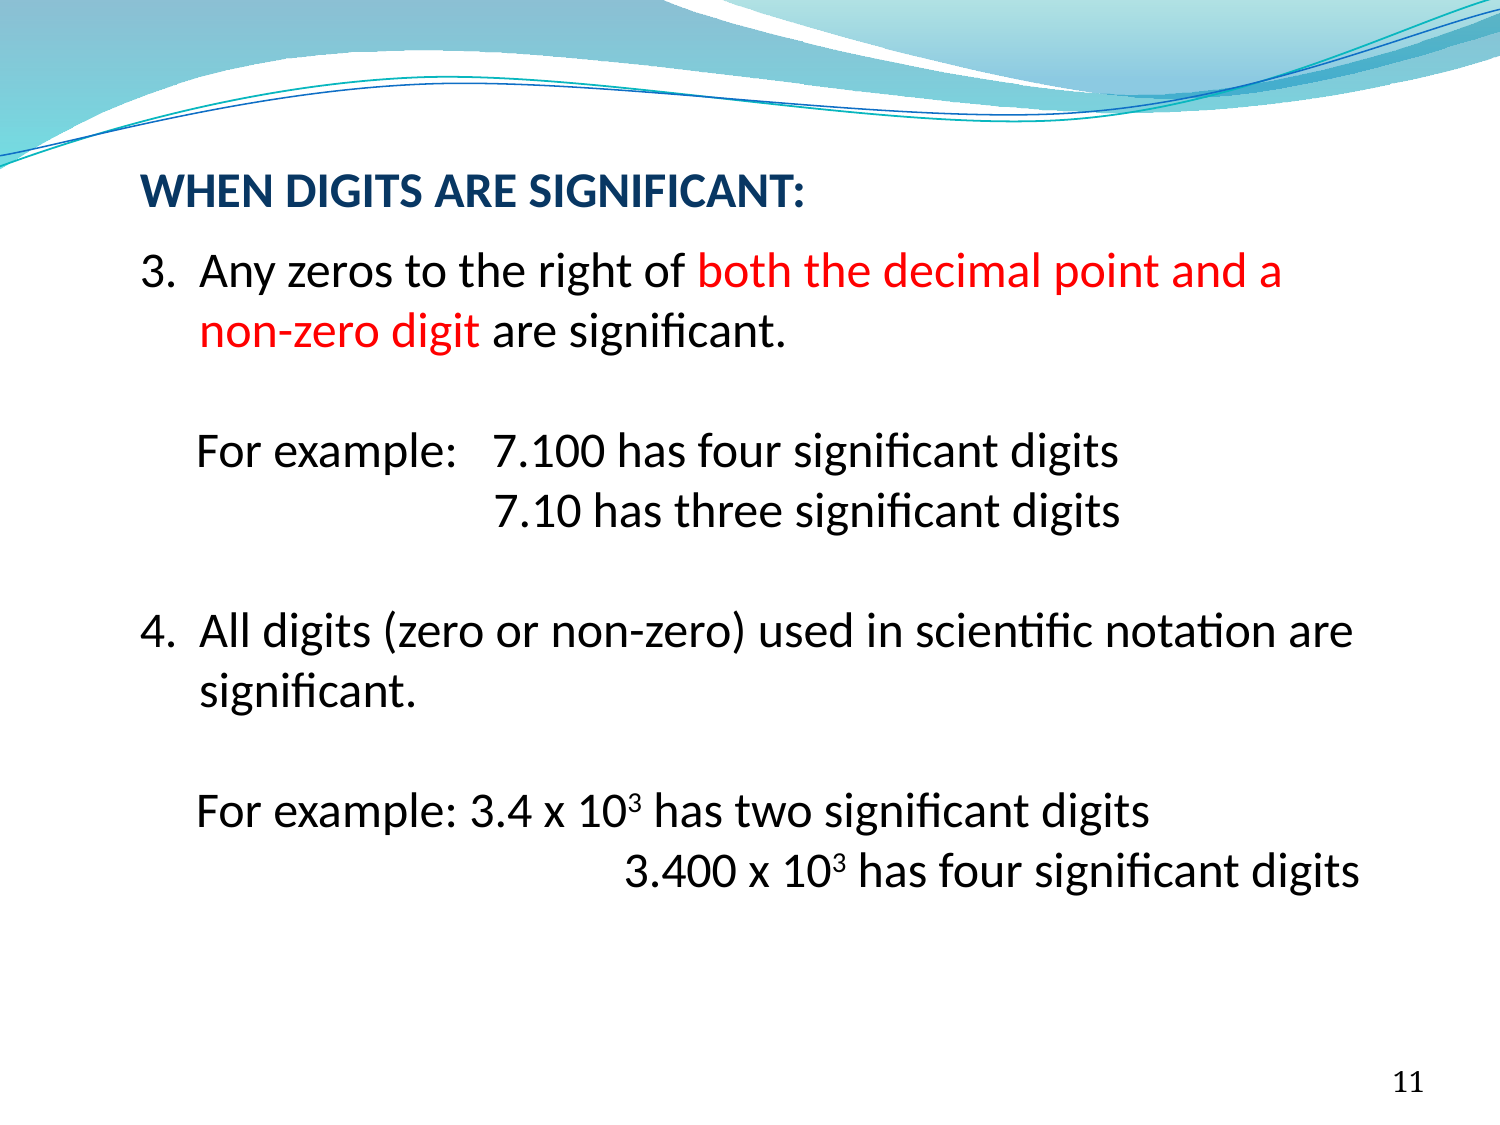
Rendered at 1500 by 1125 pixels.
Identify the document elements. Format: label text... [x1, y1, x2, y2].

slide_number 11 [1299, 1042, 1425, 1103]
text_box WHEN DIGITS ARE SIGNIFICANT: Any zeros to the right of both the decimal point and a non-zero digit are significant. For example: 7.100 has four significant digits 7.10 has three significant digits All digits (zero or non-zero) used in scientific notation are significant. For example: 3.4 x 103 has two significant digits 3.400 x 103 has four significant digits [125, 149, 1376, 905]
